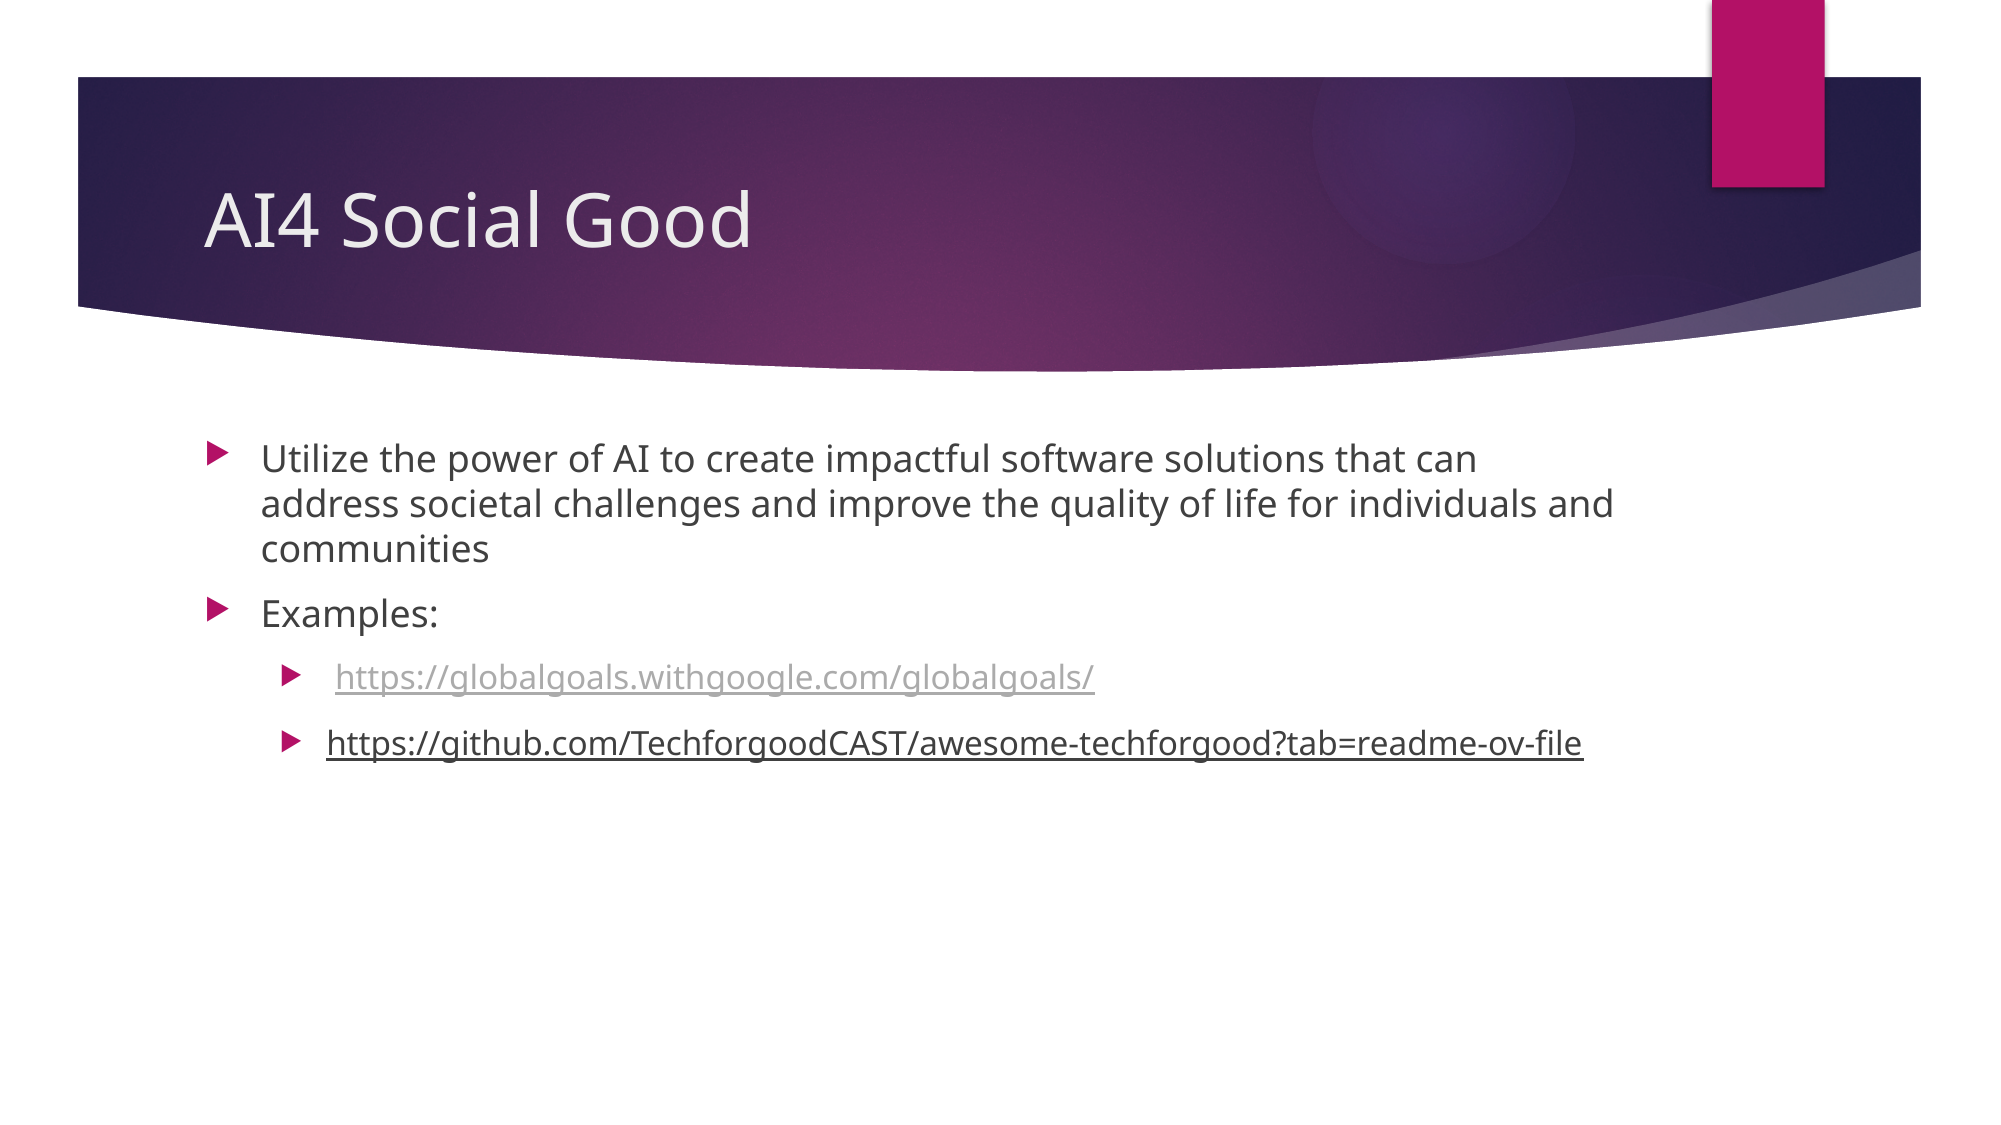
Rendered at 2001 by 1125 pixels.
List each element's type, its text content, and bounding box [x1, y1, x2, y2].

title AI4 Social Good [189, 159, 1627, 276]
list Utilize the power of AI to create impactful software solutions that can address societal challenges and improve the quality of life for individuals and communities Examples: https://globalgoals.withgoogle.com/globalgoals/ https://github.com/TechforgoodCAST/awesome-techforgood?tab=readme-ov-file [189, 427, 1638, 988]
